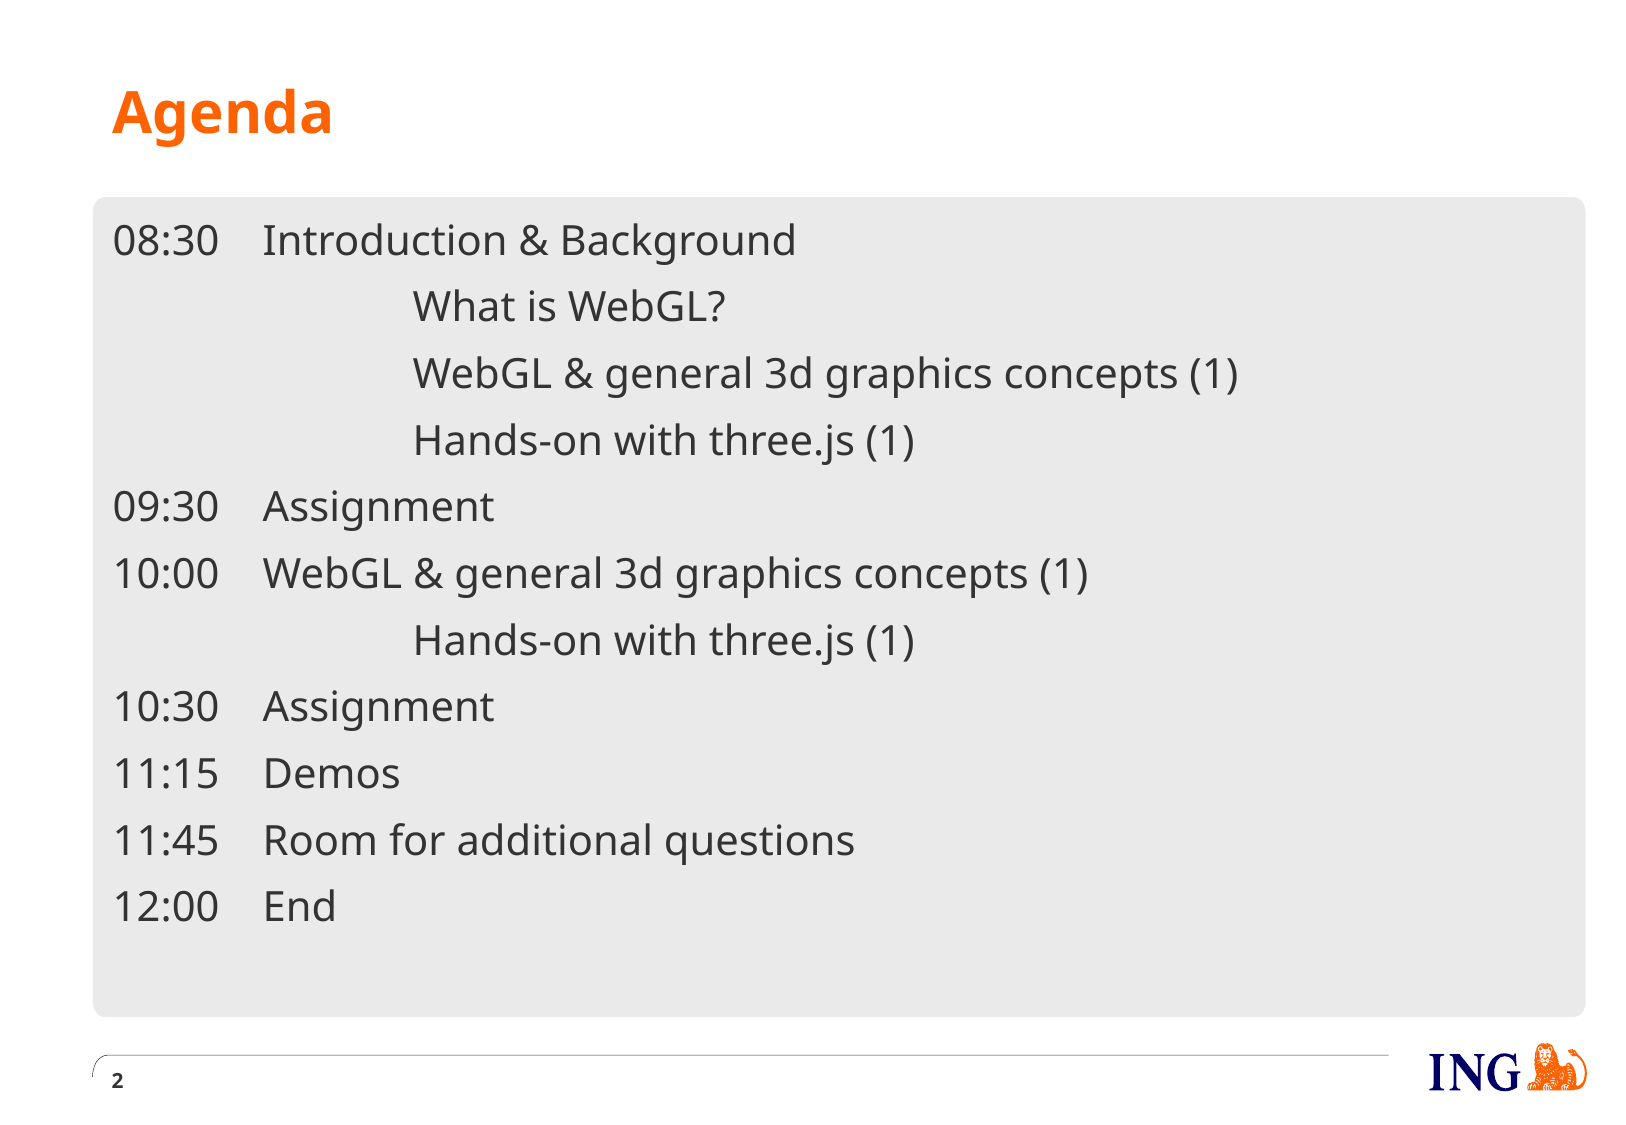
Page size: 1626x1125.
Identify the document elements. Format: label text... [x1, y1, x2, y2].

slide_number 2 [111, 1066, 178, 1097]
title Agenda [112, 46, 1511, 187]
list 08:30 Introduction & Background What is WebGL? WebGL & general 3d graphics concepts (1) Hands-on with three.js (1) 09:30 Assignment 10:00 WebGL & general 3d graphics concepts (1) Hands-on with three.js (1) 10:30 Assignment 11:15 Demos 11:45 Room for additional questions 12:00 End [112, 217, 1511, 998]
